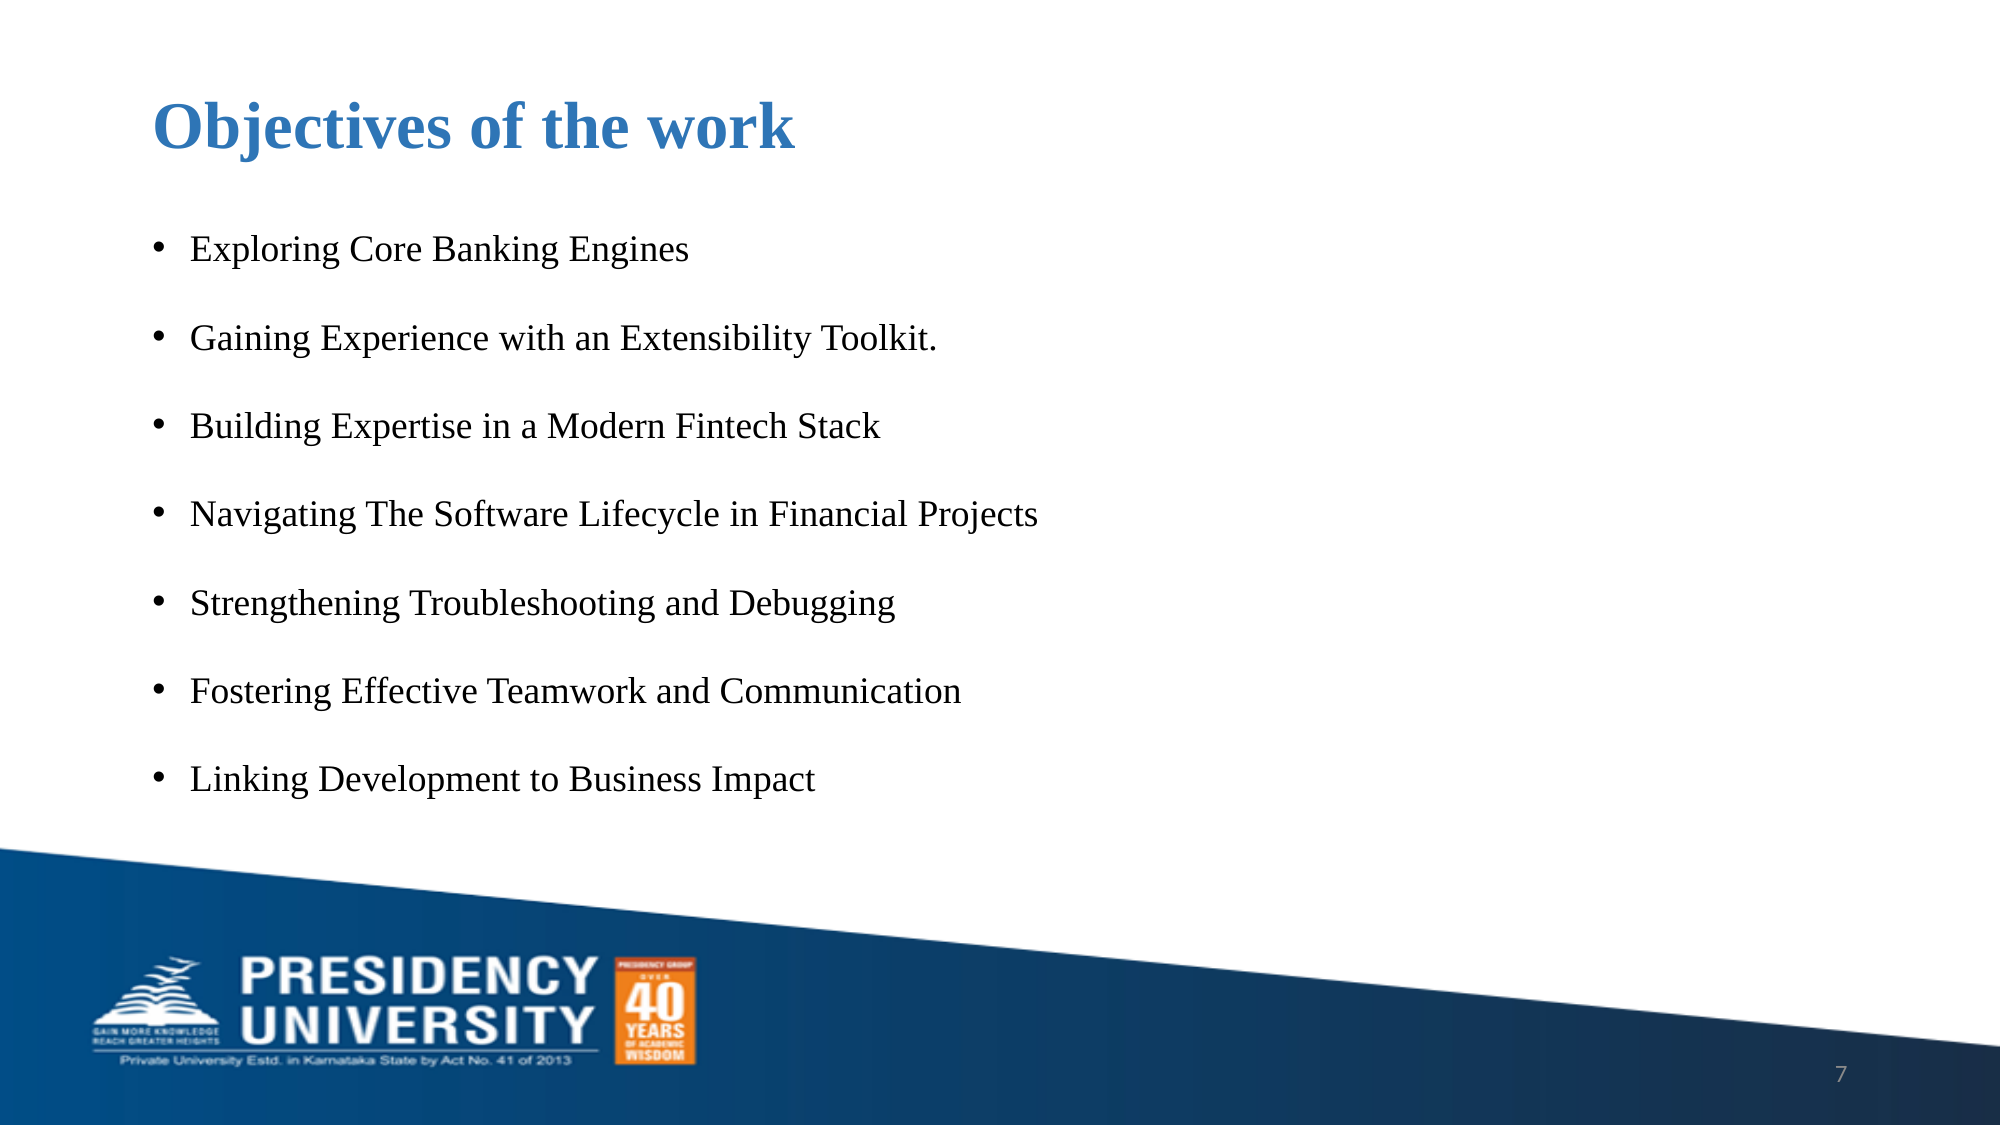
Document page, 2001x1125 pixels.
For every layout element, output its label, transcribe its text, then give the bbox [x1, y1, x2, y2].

list Exploring Core Banking Engines Gaining Experience with an Extensibility Toolkit. Building Expertise in a Modern Fintech Stack Navigating The Software Lifecycle in Financial Projects Strengthening Troubleshooting and Debugging Fostering Effective Teamwork and Communication Linking Development to Business Impact [137, 194, 1863, 860]
picture [0, 845, 2000, 1125]
title Objectives of the work [137, 59, 1863, 194]
slide_number 7 [1412, 1042, 1863, 1103]
